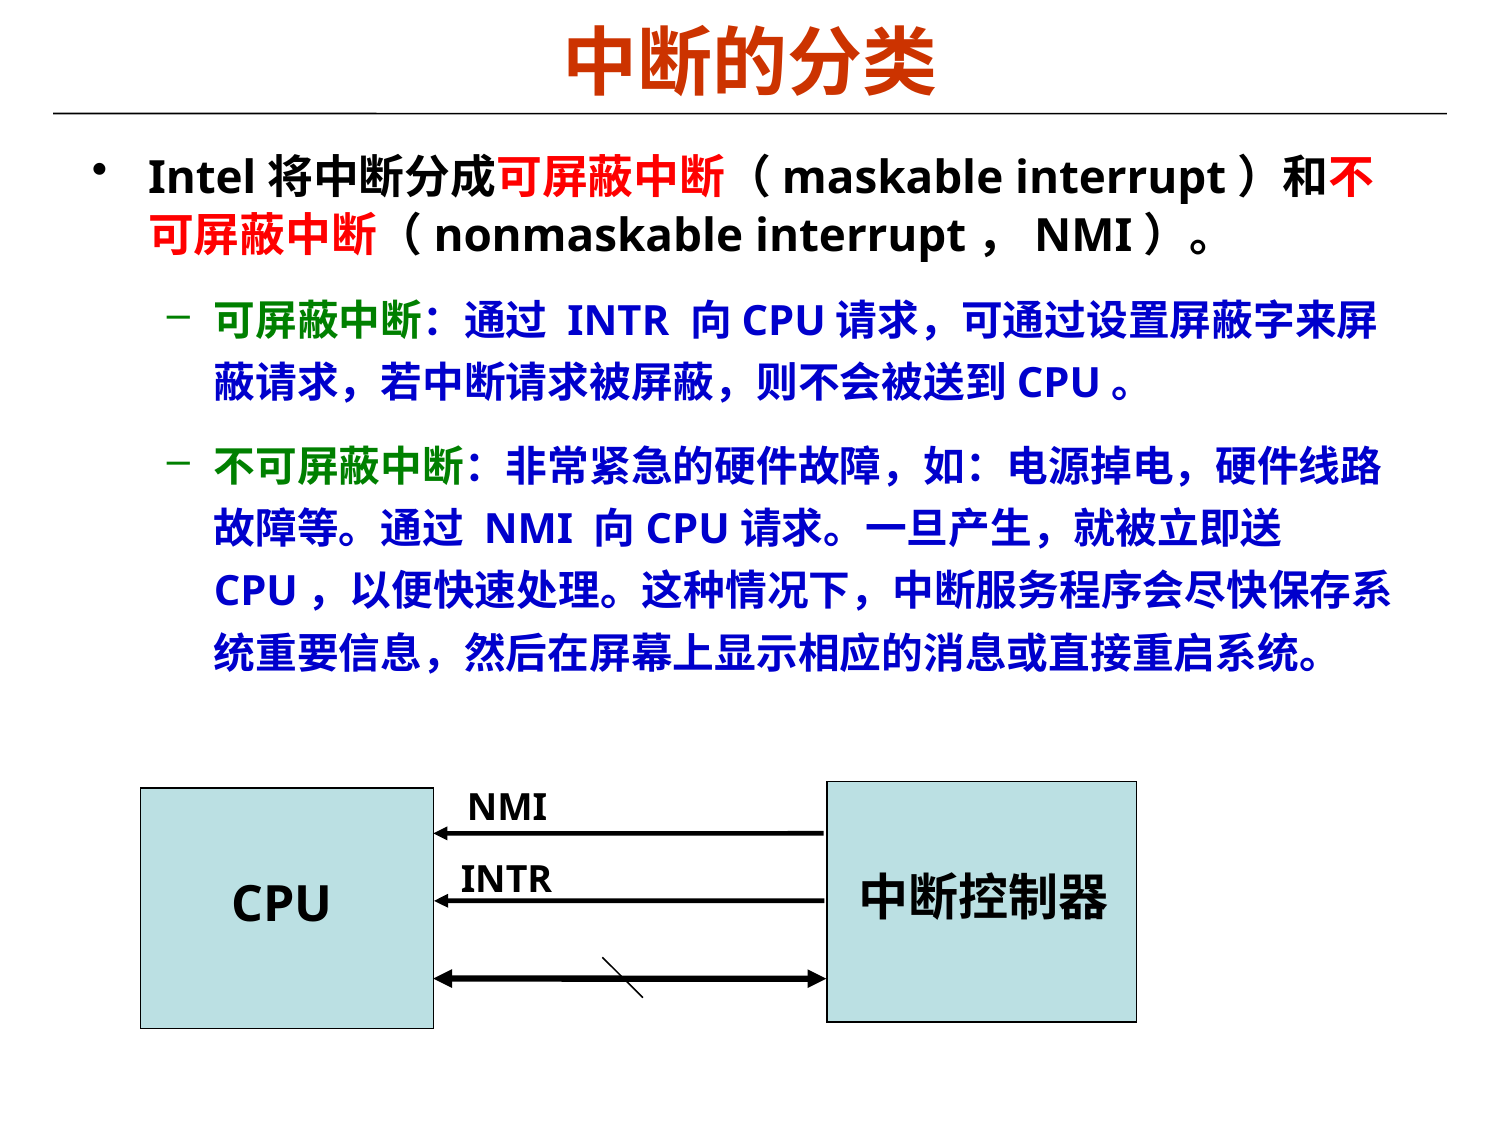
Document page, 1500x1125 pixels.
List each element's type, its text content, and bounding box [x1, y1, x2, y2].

text_box [433, 827, 452, 840]
text_box [827, 781, 1137, 1023]
text_box CPU [216, 864, 393, 939]
text_box 中断控制器 [843, 858, 1128, 933]
text_box [434, 894, 446, 907]
list Intel将中断分成可屏蔽中断（maskable interrupt）和不可屏蔽中断（nonmaskable interrupt，NMI）。 可屏蔽中断：通过 INTR 向CPU请求，可通过设置屏蔽字来屏蔽请求，若中断请求被屏蔽，则不会被送到CPU。 不可屏蔽中断：非常紧急的硬件故障，如：电源掉电，硬件线路故障等。通过 NMI 向CPU请求。一旦产生，就被立即送CPU，以便快速处理。这种情况下，中断服务程序会尽快保存系统重要信息，然后在屏幕上显示相应的消息或直接重启系统。 [76, 136, 1428, 694]
text_box [624, 972, 827, 985]
text_box [433, 972, 623, 985]
text_box [140, 787, 434, 1029]
title 中断的分类 [74, 13, 1426, 106]
text_box NMI [452, 775, 605, 836]
text_box INTR [446, 848, 599, 908]
